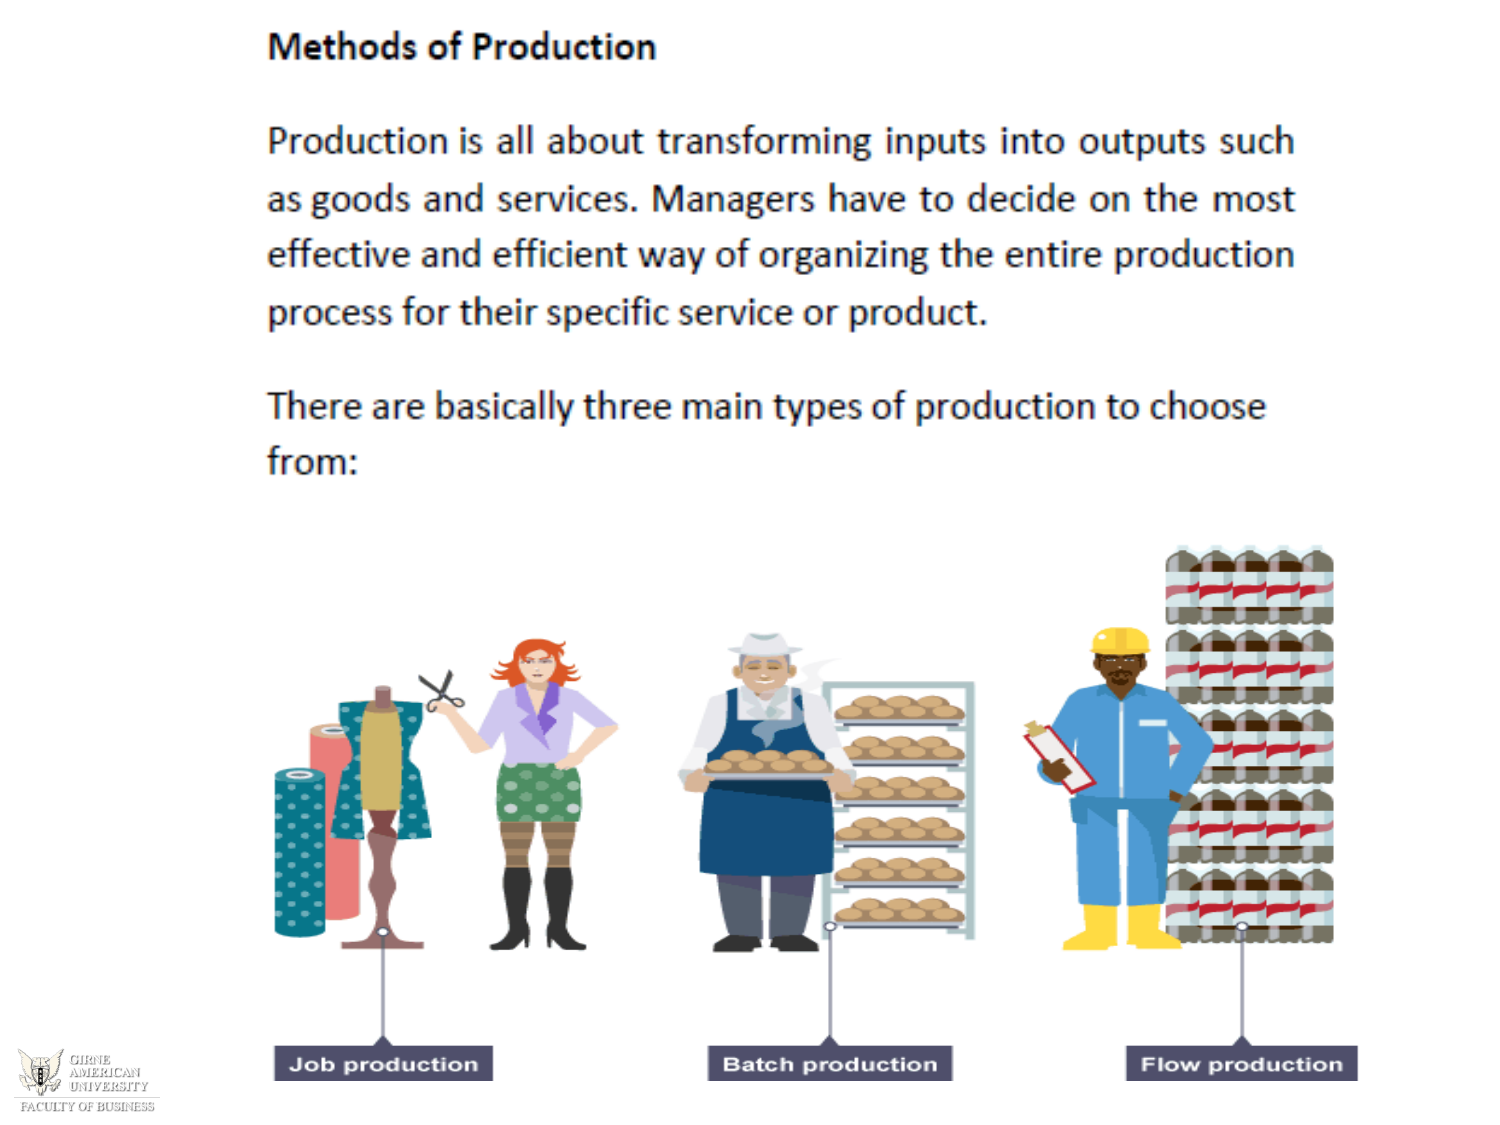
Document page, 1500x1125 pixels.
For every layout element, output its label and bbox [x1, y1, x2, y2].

picture [224, 12, 1388, 1082]
picture [14, 1046, 160, 1116]
